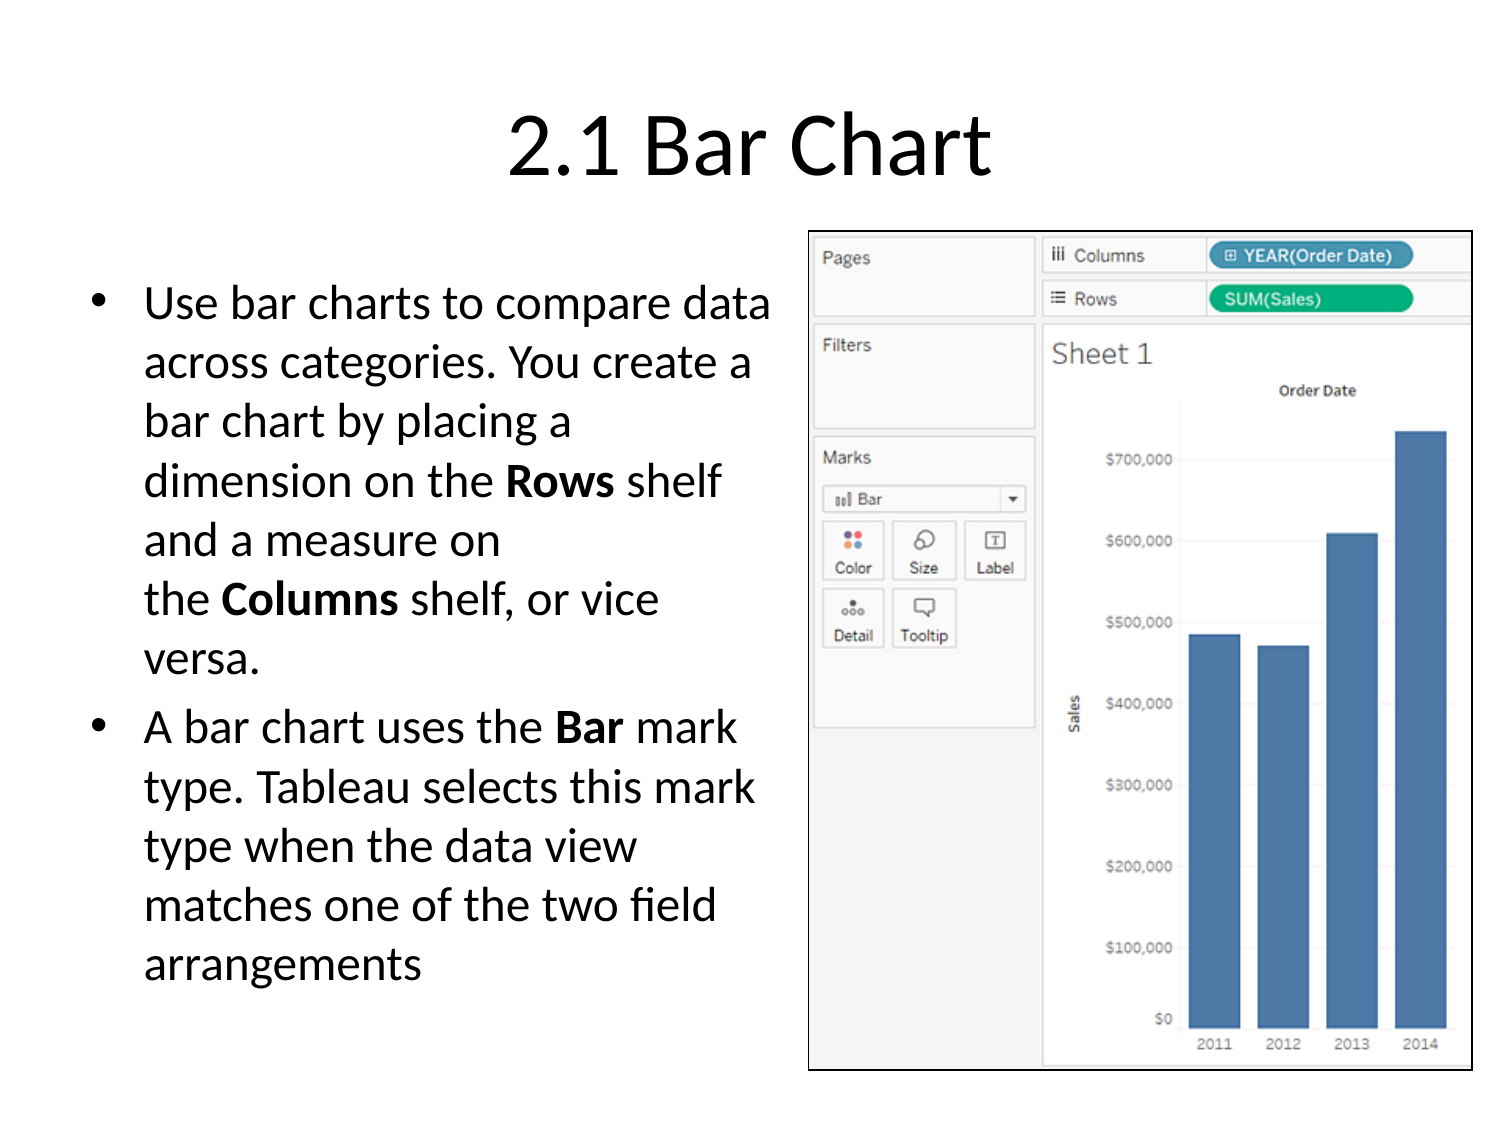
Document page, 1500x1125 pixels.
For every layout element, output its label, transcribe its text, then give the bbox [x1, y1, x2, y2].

title 2.1 Bar Chart [75, 45, 1425, 233]
list Use bar charts to compare data across categories. You create a bar chart by placing a dimension on the Rows shelf and a measure on the Columns shelf, or vice versa. A bar chart uses the Bar mark type. Tableau selects this mark type when the data view matches one of the two field arrangements [75, 262, 798, 1005]
picture [808, 231, 1472, 1070]
